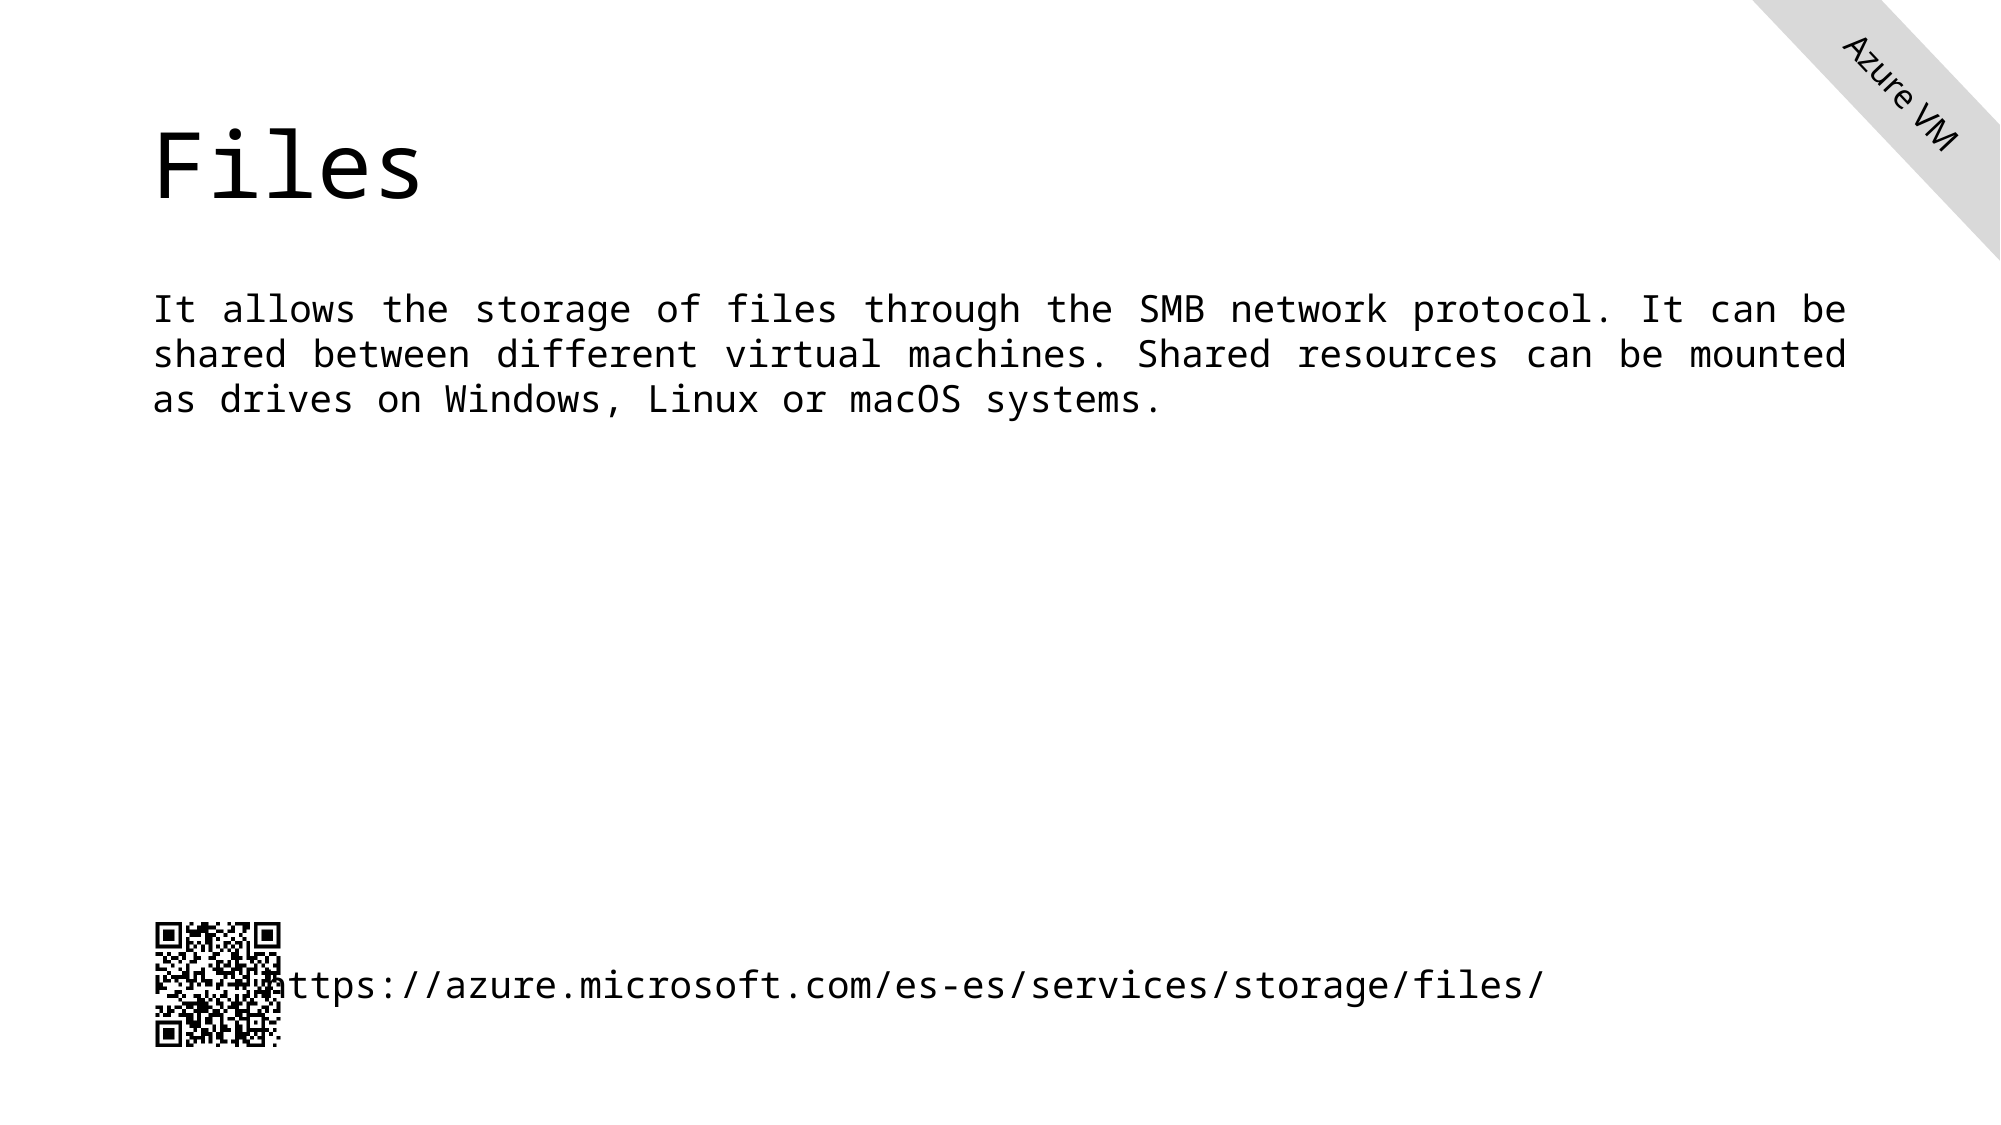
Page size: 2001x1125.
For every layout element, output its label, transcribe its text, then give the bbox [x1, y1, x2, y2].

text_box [1752, 0, 2000, 261]
text_box It allows the storage of files through the SMB network protocol. It can be shared between different virtual machines. Shared resources can be mounted as drives on Windows, Linux or macOS systems. [137, 277, 1863, 427]
picture [137, 903, 299, 1066]
text_box https://azure.microsoft.com/es-es/services/storage/files/ [299, 954, 1562, 1014]
title Files [137, 59, 1863, 277]
